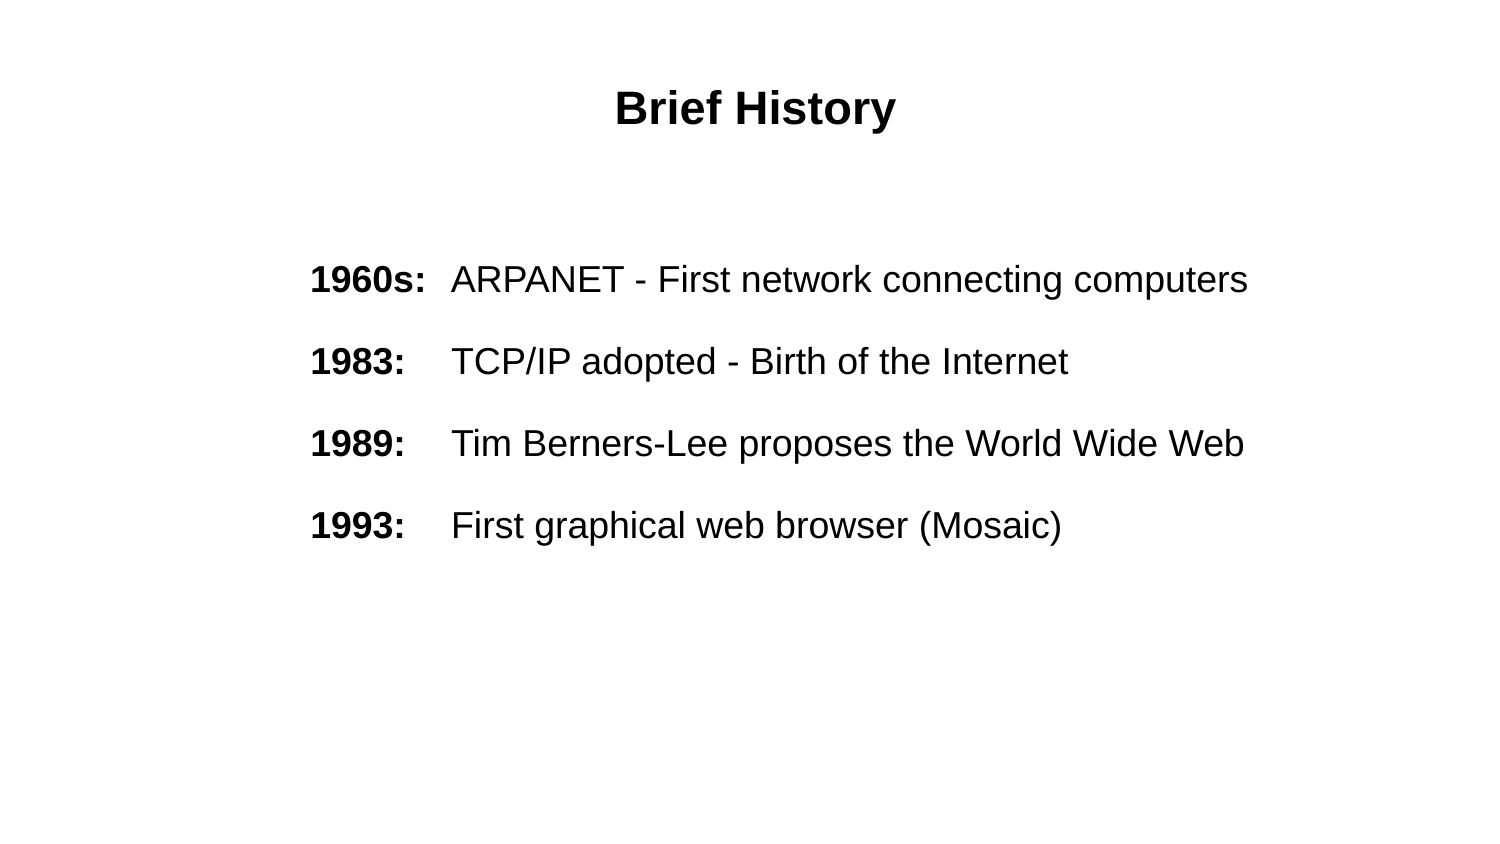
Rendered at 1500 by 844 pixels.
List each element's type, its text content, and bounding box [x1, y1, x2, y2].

text_box 1989: [310, 419, 430, 465]
text_box 1993: [310, 501, 430, 547]
text_box First graphical web browser (Mosaic) [450, 501, 1145, 547]
text_box ARPANET - First network connecting computers [450, 255, 1352, 301]
text_box Brief History [70, 77, 1442, 134]
text_box 1983: [310, 337, 430, 383]
text_box Tim Berners-Lee proposes the World Wide Web [450, 419, 1348, 465]
text_box 1960s: [310, 255, 450, 301]
text_box TCP/IP adopted - Birth of the Internet [450, 337, 1151, 383]
